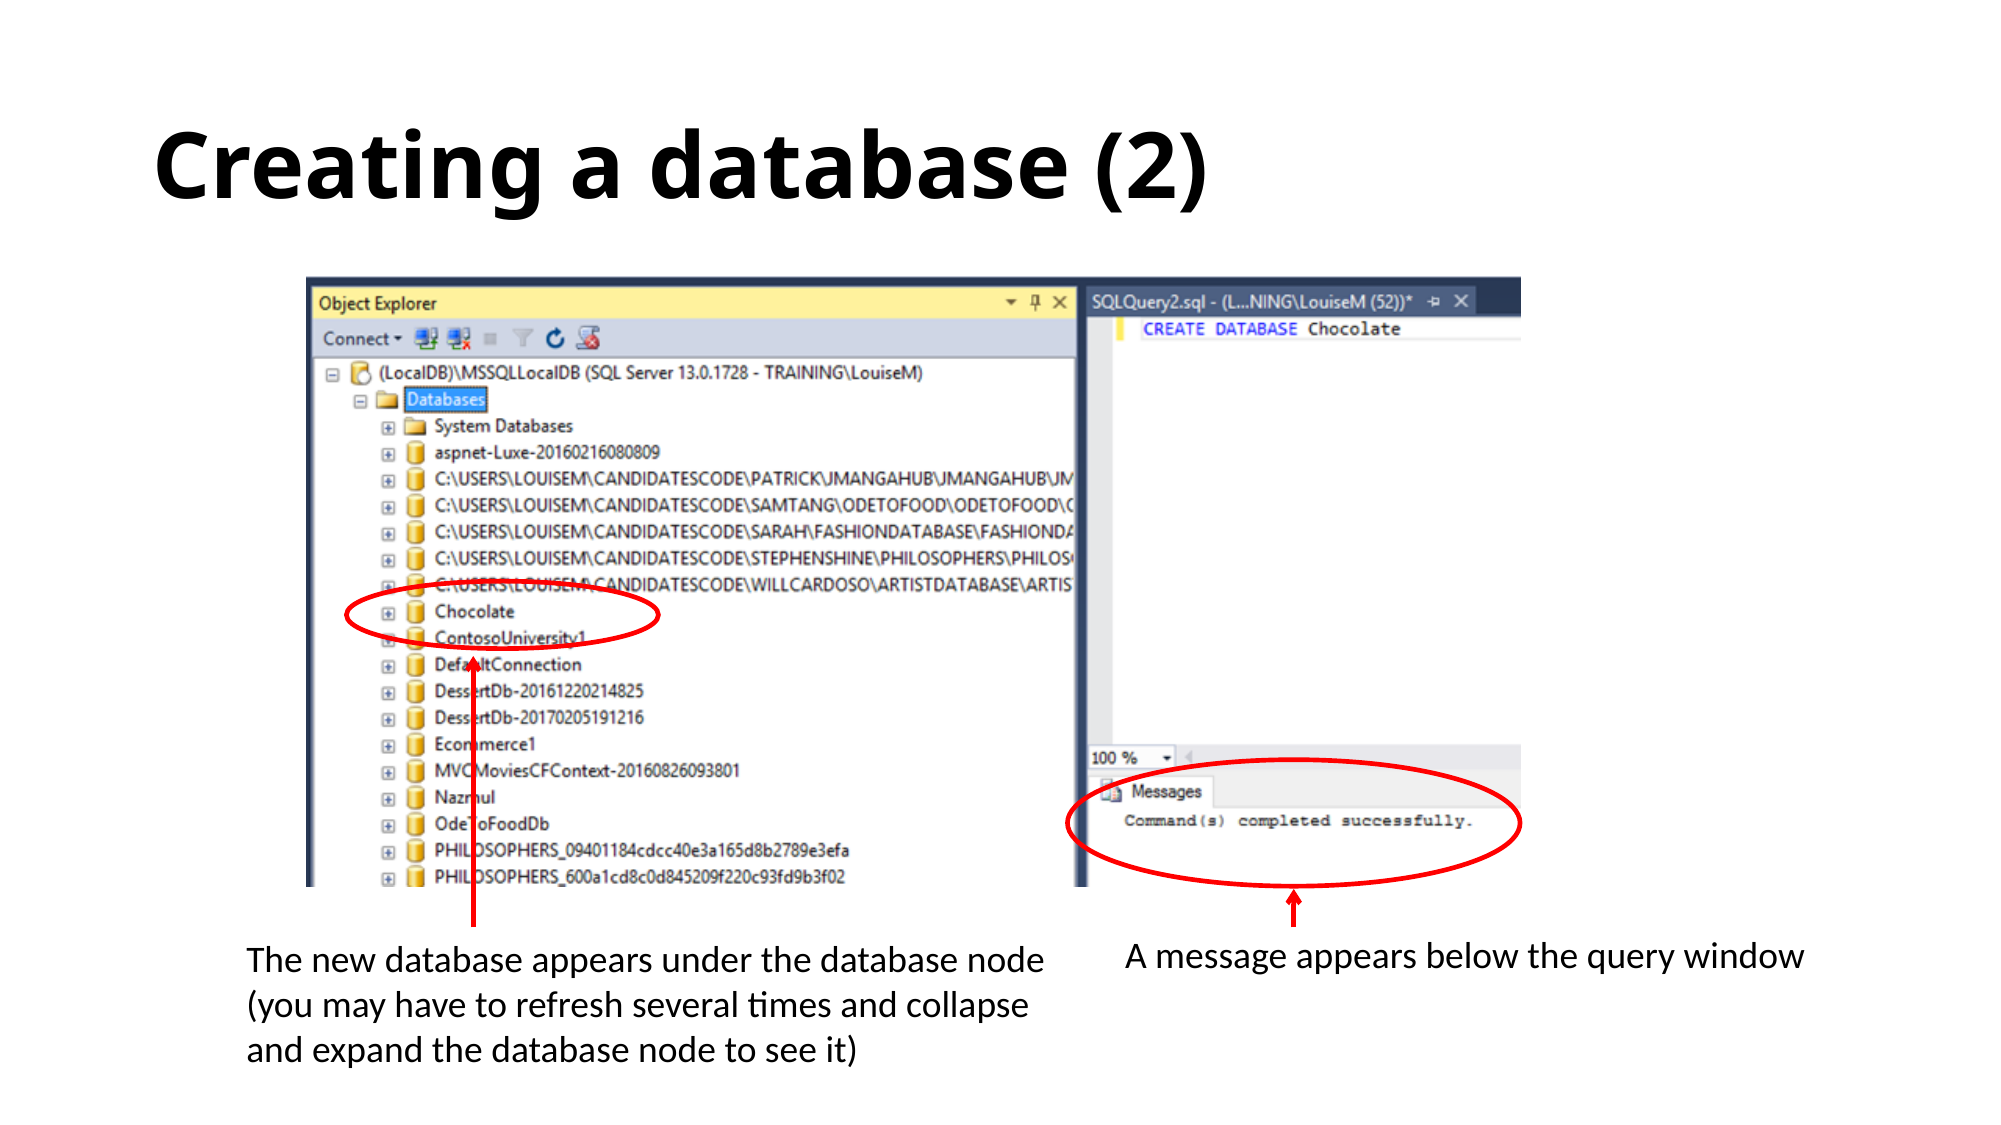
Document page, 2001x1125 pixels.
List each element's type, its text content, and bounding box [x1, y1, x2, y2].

picture [305, 276, 1521, 887]
text_box A message appears below the query window [1110, 923, 1821, 983]
text_box The new database appears under the database node (you may have to refresh several times and collapse and expand the database node to see it) [231, 927, 1086, 1078]
title Creating a database (2) [137, 59, 1863, 278]
